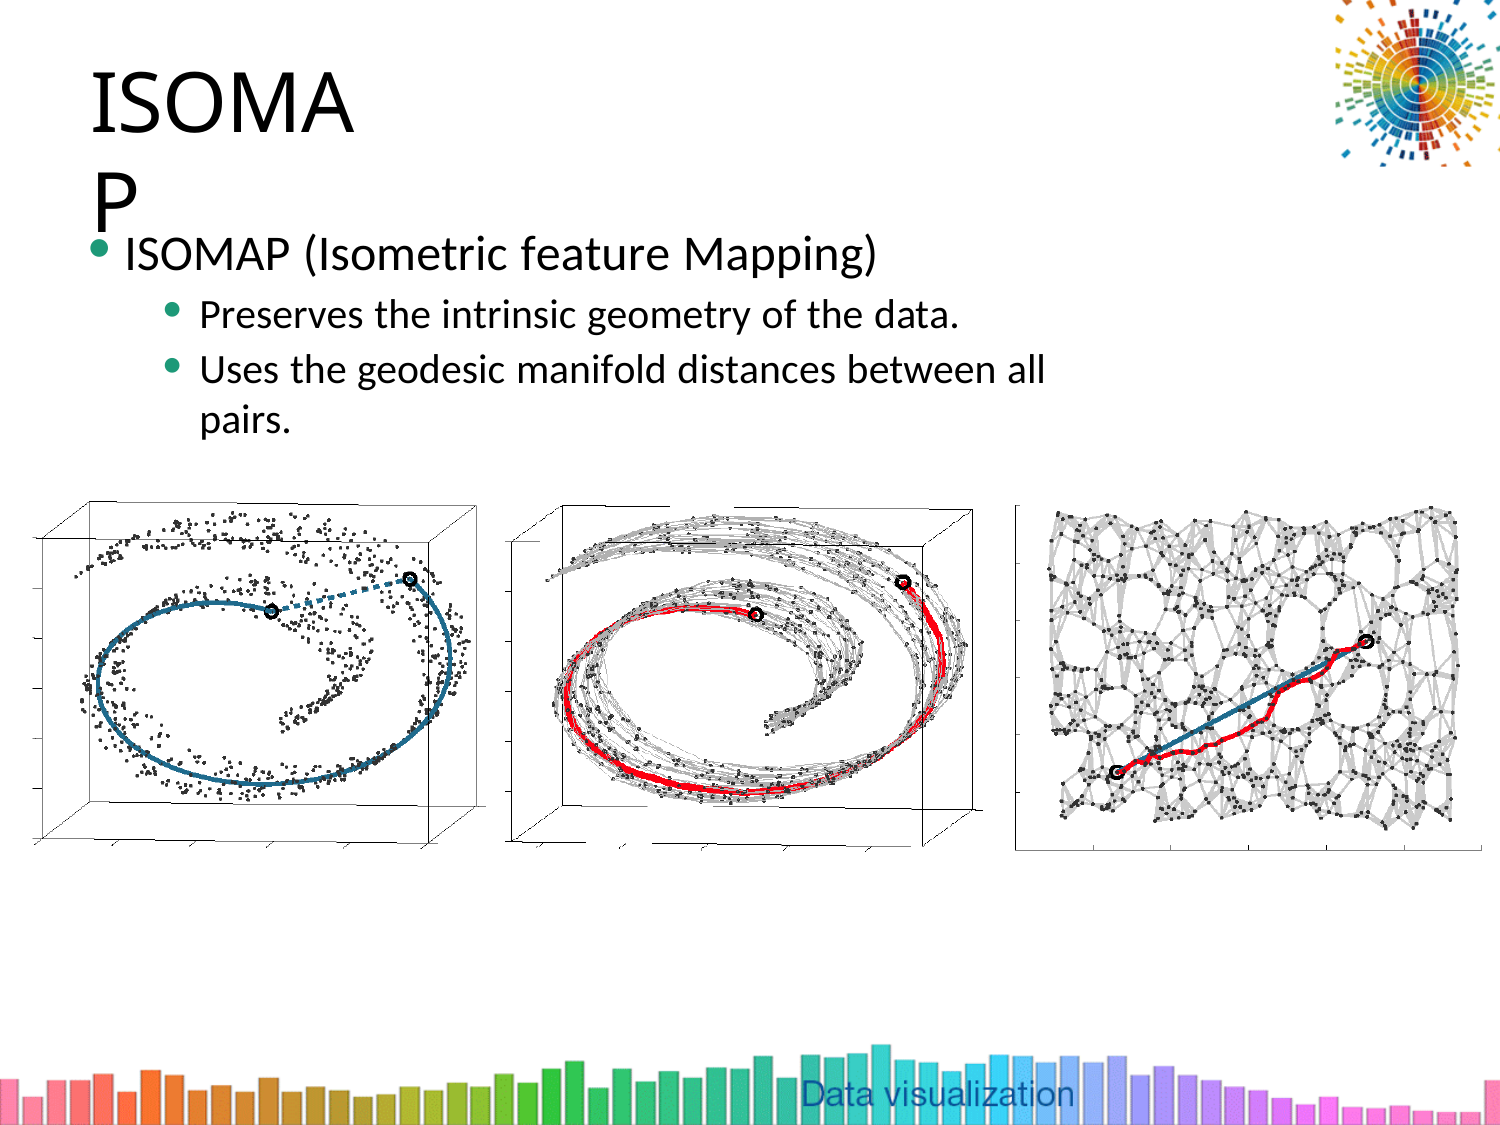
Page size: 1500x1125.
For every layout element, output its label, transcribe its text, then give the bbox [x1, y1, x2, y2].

text_box ISOMAP (Isometric feature Mapping) Preserves the intrinsic geometry of the data. Uses the geodesic manifold distances between all pairs. [84, 220, 1142, 442]
text_box [23, 493, 491, 851]
text_box [496, 496, 983, 853]
text_box ISOMAP [87, 49, 364, 220]
picture [0, 0, 1500, 1125]
text_box [1003, 493, 1485, 851]
